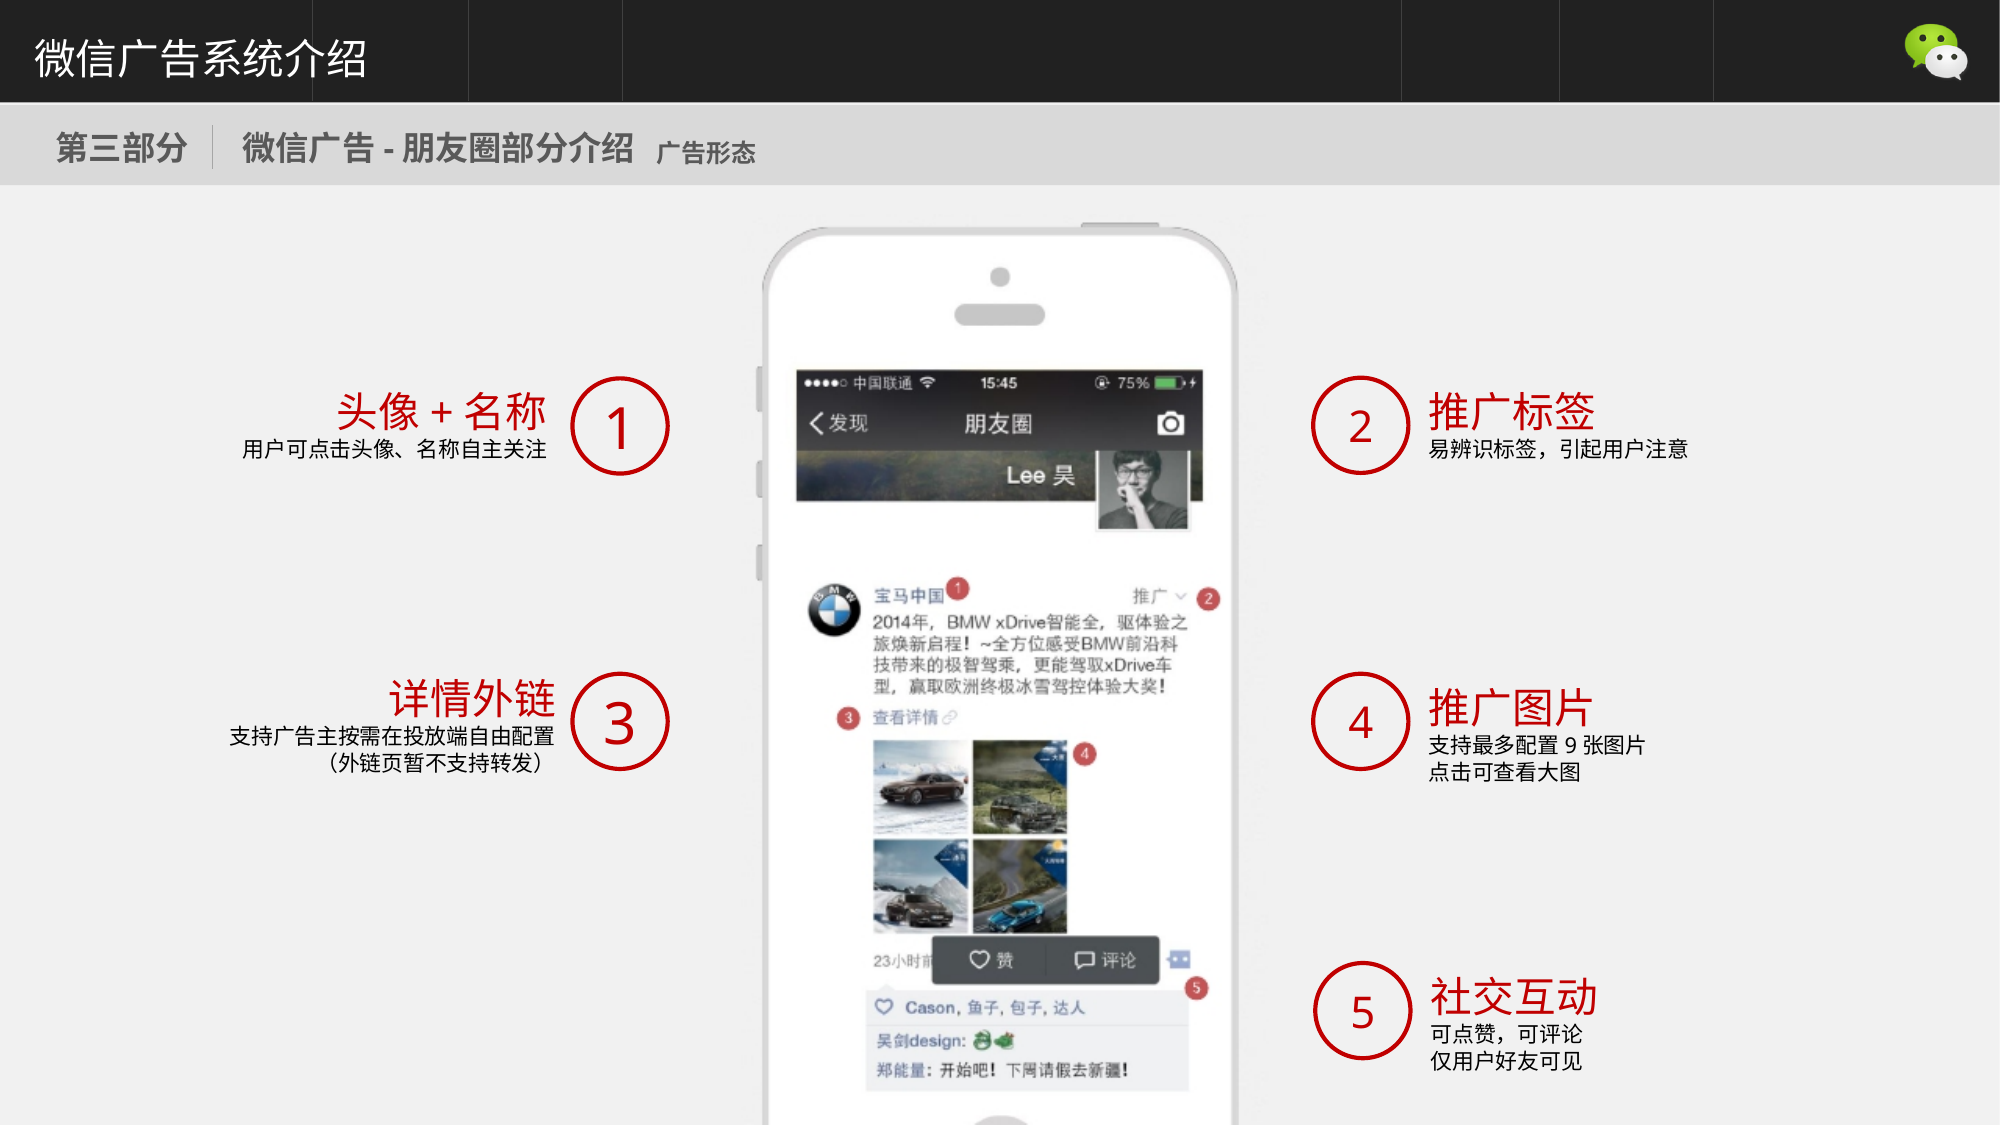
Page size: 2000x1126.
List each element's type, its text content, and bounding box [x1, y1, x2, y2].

text_box 详情外链 支持广告主按需在投放端自由配置 （外链页暂不支持转发） [168, 665, 571, 783]
text_box 5 [1313, 960, 1413, 1061]
text_box 4 [1311, 671, 1411, 772]
picture [1890, 12, 1980, 97]
text_box 2 [1311, 375, 1411, 476]
picture [741, 214, 1269, 1126]
text_box 3 [570, 671, 670, 772]
text_box 推广标签 易辨识标签，引起用户注意 [1414, 378, 1816, 470]
text_box 社交互动 可点赞，可评论 仅用户好友可见 [1416, 963, 1818, 1081]
text_box 1 [570, 376, 670, 476]
list 第三部分 [40, 119, 209, 176]
text_box 广告形态 [641, 129, 981, 175]
text_box 头像+名称 用户可点击头像、名称自主关注 [160, 378, 563, 470]
title 微信广告-朋友圈部分介绍 [227, 119, 693, 176]
text_box 推广图片 支持最多配置9张图片 点击可查看大图 [1414, 674, 1816, 792]
list 微信广告系统介绍 [19, 19, 882, 98]
